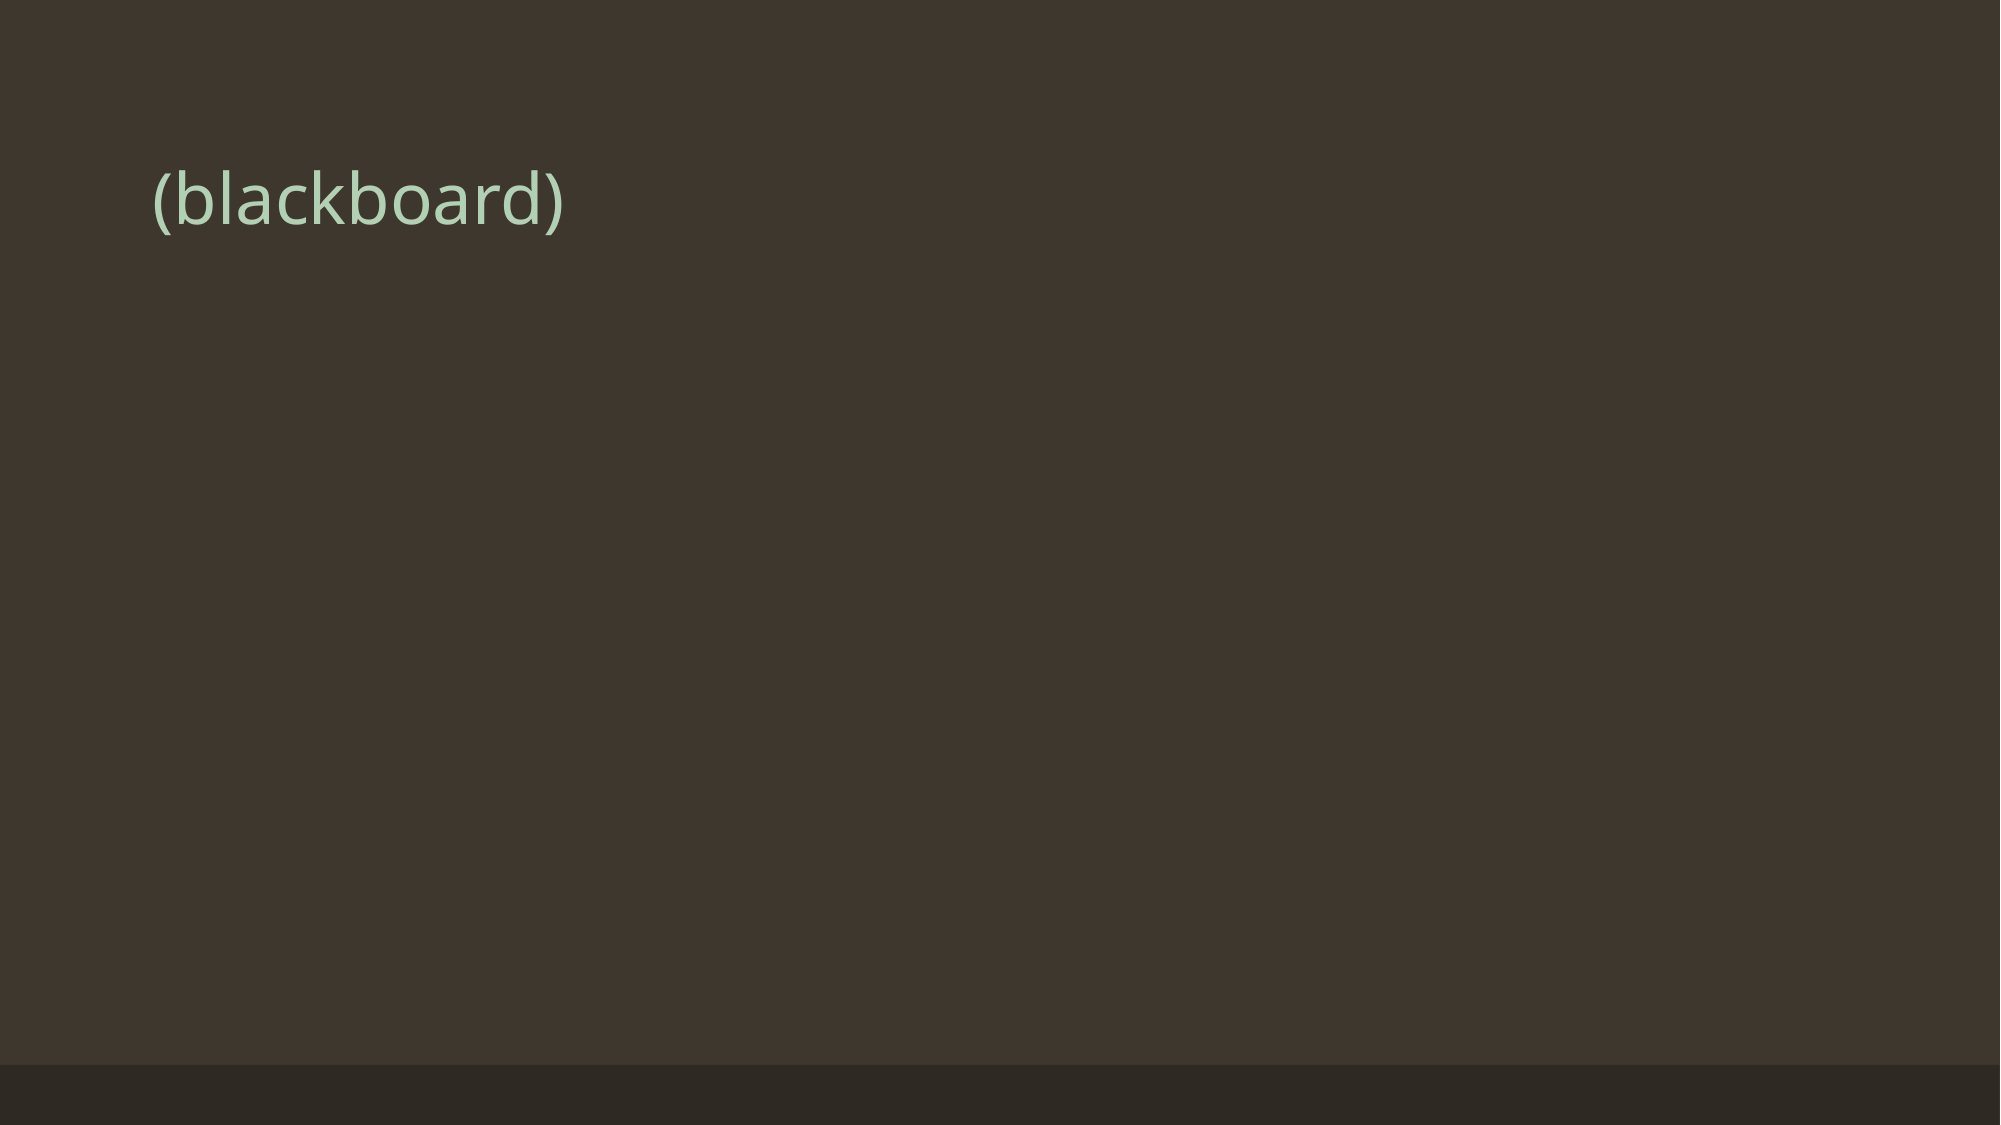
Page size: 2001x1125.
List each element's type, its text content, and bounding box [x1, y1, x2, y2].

title (blackboard) [137, 59, 1863, 248]
